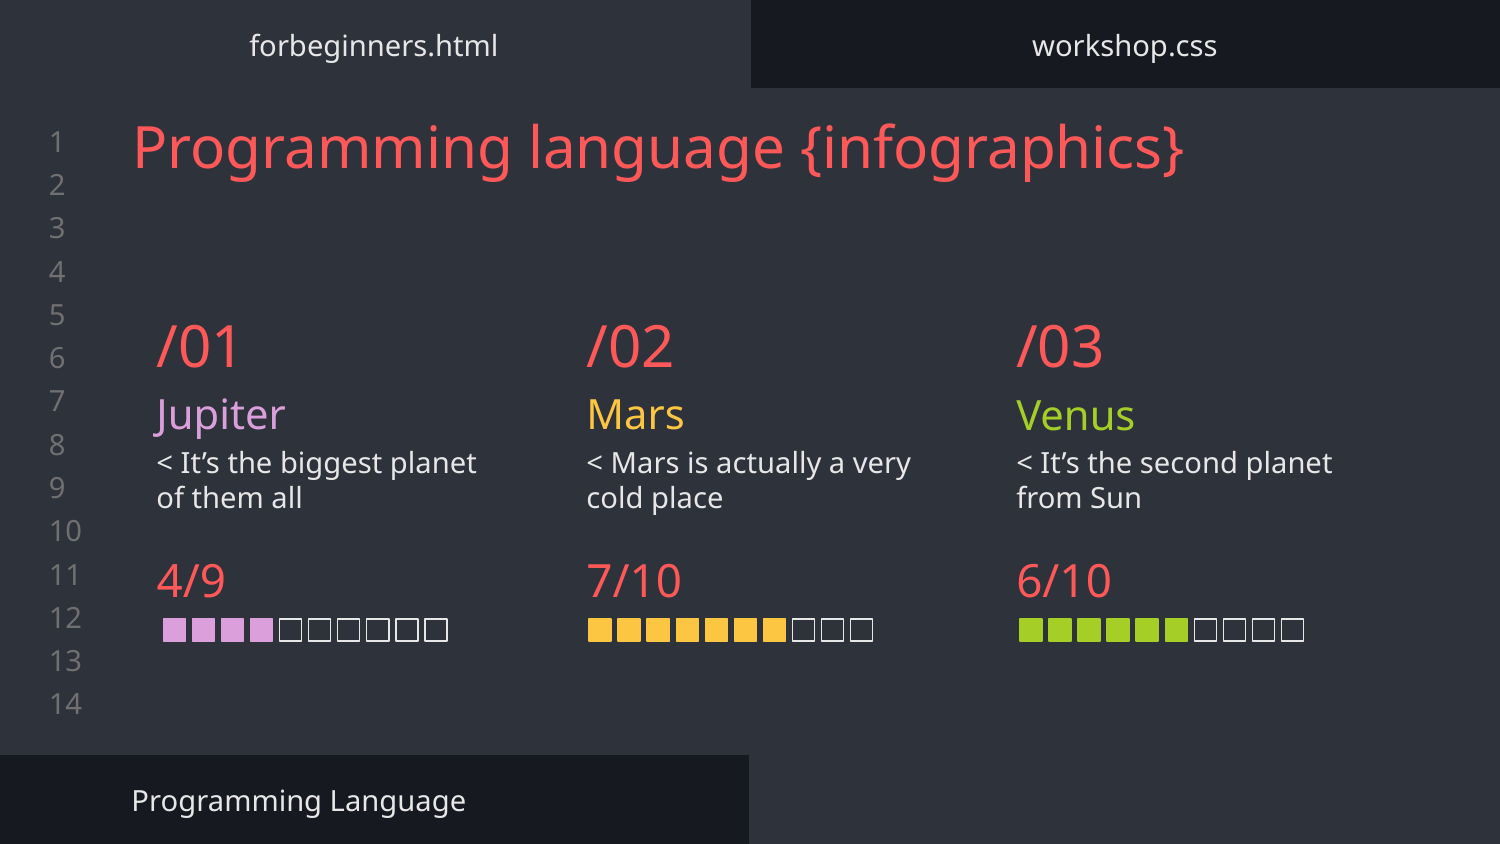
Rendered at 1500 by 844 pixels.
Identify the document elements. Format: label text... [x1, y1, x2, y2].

title Programming language {infographics} [116, 95, 1383, 190]
text_box [647, 619, 670, 642]
text_box Jupiter [141, 388, 499, 438]
title /03 [1001, 294, 1141, 375]
text_box Venus [1001, 390, 1359, 438]
text_box [734, 619, 757, 642]
text_box [395, 619, 418, 642]
text_box [1165, 619, 1188, 642]
text_box [1019, 619, 1042, 642]
text_box [1223, 619, 1246, 642]
text_box < It’s the biggest planet of them all [141, 438, 499, 527]
text_box < Mars is actually a very cold place [571, 438, 929, 527]
text_box [163, 619, 186, 642]
text_box [308, 619, 331, 642]
text_box [850, 619, 873, 642]
text_box [763, 619, 786, 642]
text_box [1194, 619, 1217, 642]
text_box [618, 619, 641, 642]
text_box [1281, 619, 1304, 642]
text_box [1136, 619, 1159, 642]
text_box Mars [571, 388, 929, 438]
text_box [337, 619, 360, 642]
text_box [676, 619, 699, 642]
title /02 [571, 294, 711, 375]
title 4/9 [141, 553, 316, 605]
text_box < It’s the second planet from Sun [1001, 438, 1359, 527]
title 6/10 [1001, 553, 1176, 605]
text_box [589, 619, 612, 642]
text_box [221, 619, 244, 642]
text_box [192, 619, 215, 642]
text_box [1107, 619, 1130, 642]
text_box [424, 619, 447, 642]
text_box [1252, 619, 1275, 642]
text_box Programming Language [116, 770, 915, 829]
text_box [792, 619, 815, 642]
text_box [1078, 619, 1101, 642]
title /01 [141, 294, 281, 375]
text_box workshop.css [749, 15, 1500, 74]
text_box [366, 619, 389, 642]
text_box forbeginners.html [0, 15, 749, 74]
text_box [705, 619, 728, 642]
title 7/10 [571, 553, 746, 605]
text_box [279, 619, 302, 642]
text_box [250, 619, 273, 642]
text_box [821, 619, 844, 642]
text_box [1048, 619, 1072, 642]
